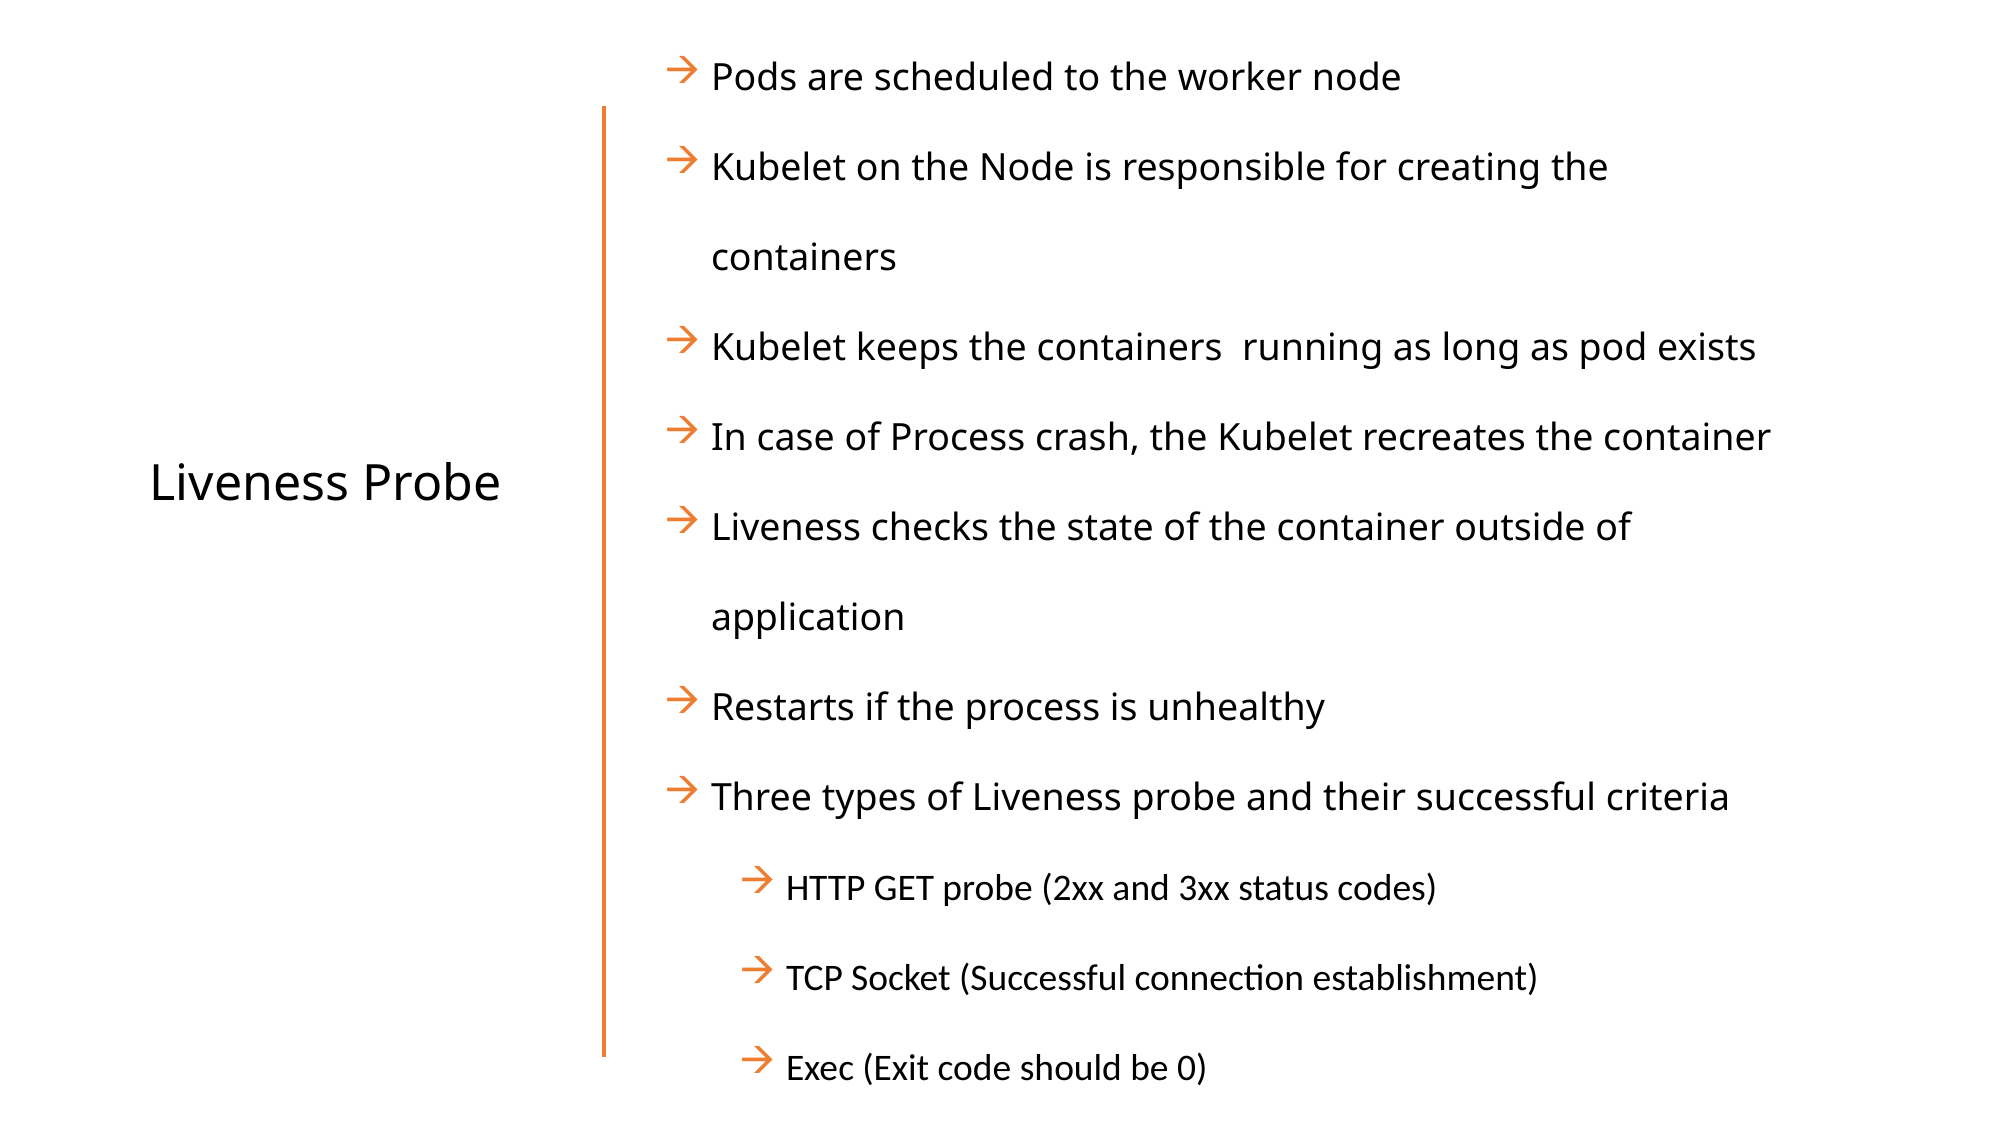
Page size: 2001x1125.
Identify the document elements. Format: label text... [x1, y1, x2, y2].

text_box Liveness Probe [134, 443, 559, 518]
text_box Pods are scheduled to the worker node Kubelet on the Node is responsible for creating the containers Kubelet keeps the containers running as long as pod exists In case of Process crash, the Kubelet recreates the container Liveness checks the state of the container outside of application Restarts if the process is unhealthy Three types of Liveness probe and their successful criteria HTTP GET probe (2xx and 3xx status codes) TCP Socket (Successful connection establishment) Exec (Exit code should be 0) [649, 0, 1809, 1095]
